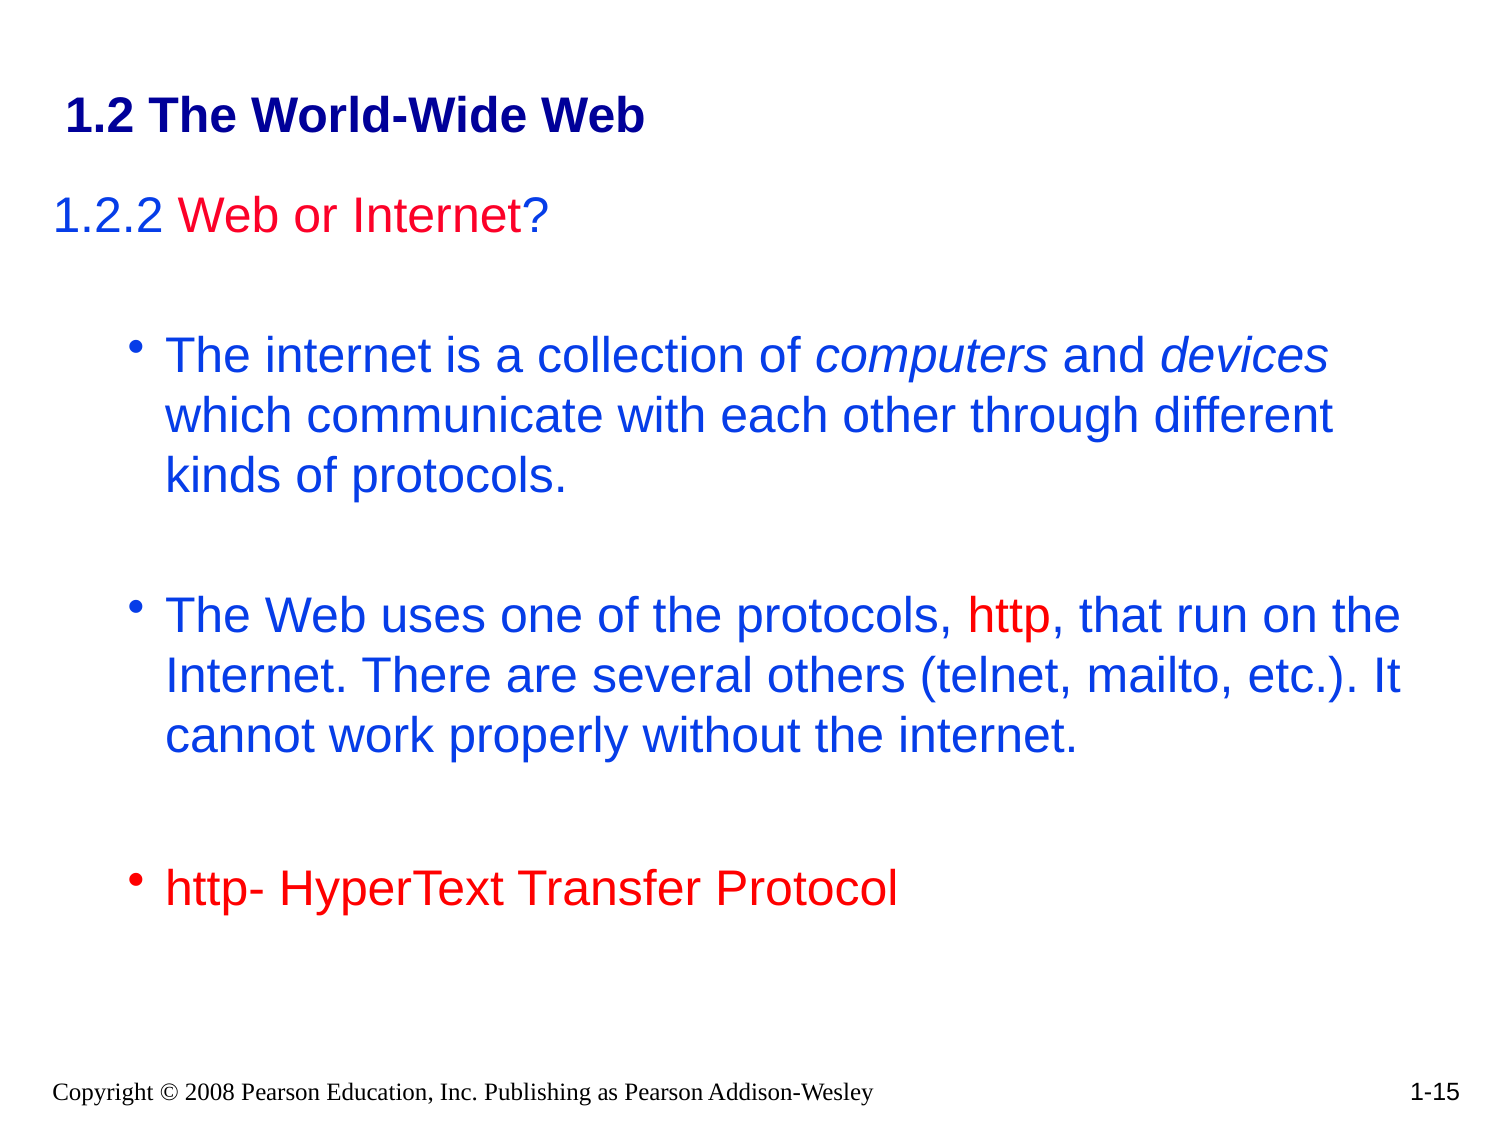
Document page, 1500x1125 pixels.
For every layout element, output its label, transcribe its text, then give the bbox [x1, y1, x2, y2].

list 1.2.2 Web or Internet? The internet is a collection of computers and devices which communicate with each other through different kinds of protocols. The Web uses one of the protocols, http, that run on the Internet. There are several others (telnet, mailto, etc.). It cannot work properly without the internet. http- HyperText Transfer Protocol [37, 174, 1450, 1038]
title 1.2 The World-Wide Web [50, 50, 1463, 150]
